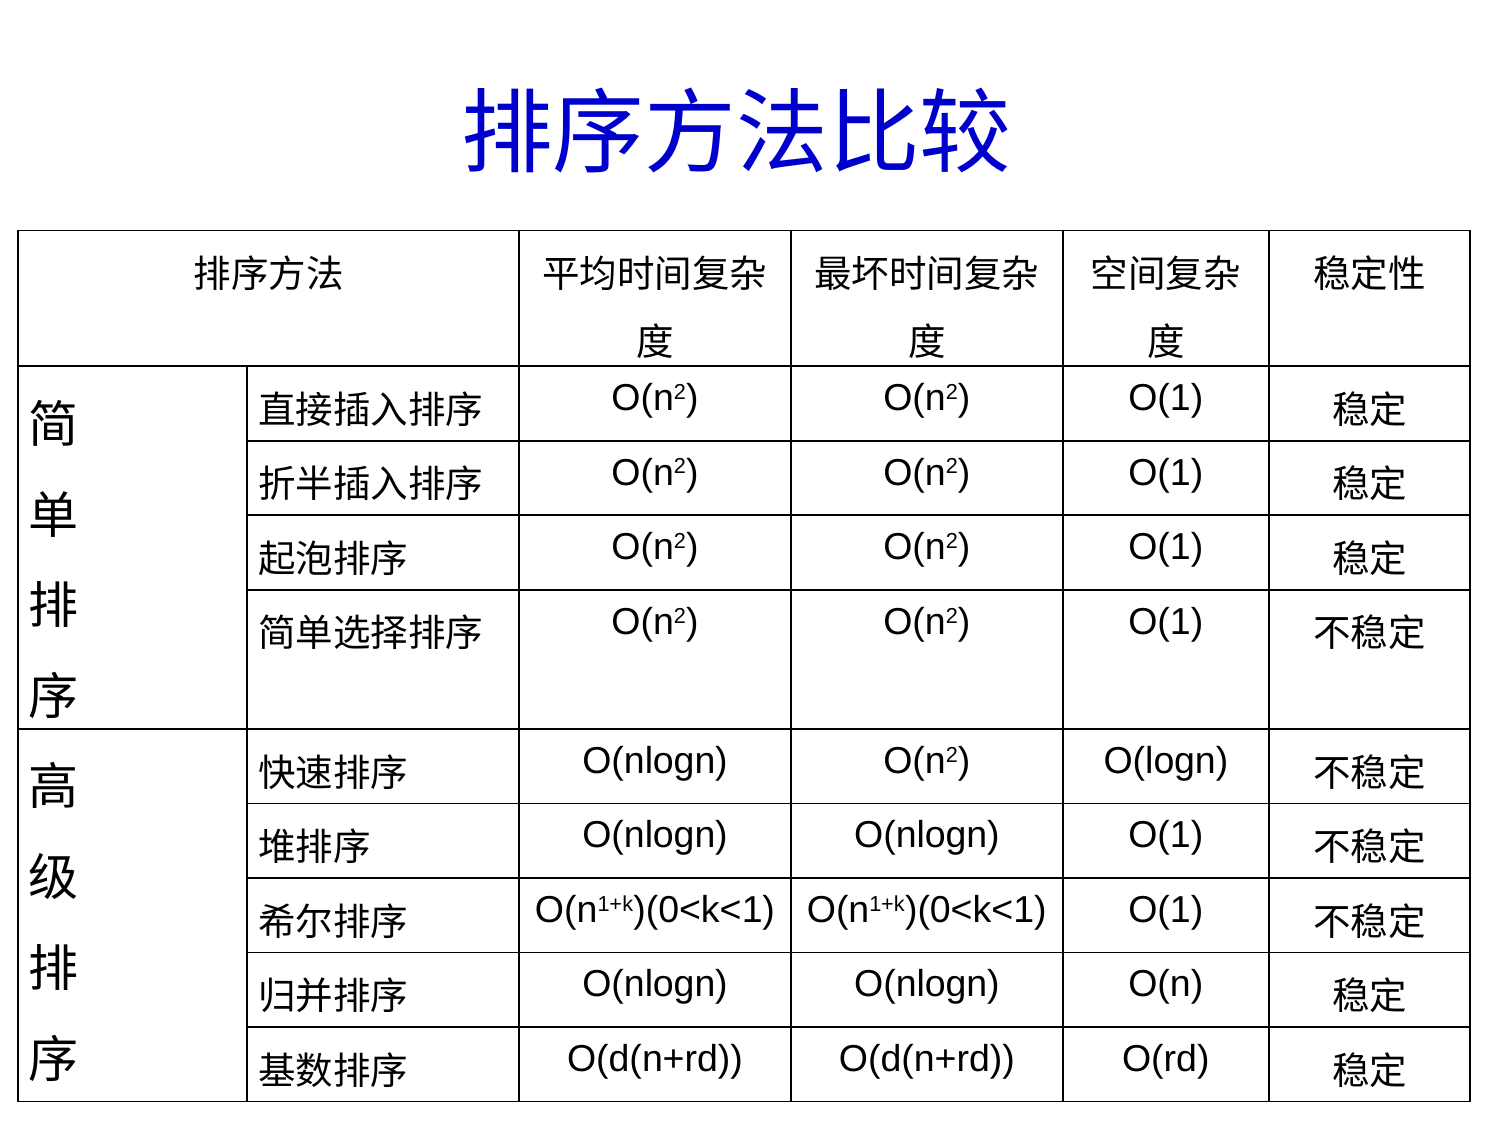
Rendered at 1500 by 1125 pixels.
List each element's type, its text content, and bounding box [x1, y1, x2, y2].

table_cell O(n2) [792, 442, 1062, 514]
table_cell 稳定 [1270, 367, 1469, 440]
table_cell 稳定 [1270, 1028, 1469, 1101]
table_header 排序方法 [19, 231, 518, 365]
table_cell 不稳定 [1270, 879, 1469, 952]
table_cell O(nlogn) [792, 953, 1062, 1026]
table_cell 直接插入排序 [248, 367, 518, 440]
table_cell 折半插入排序 [248, 442, 518, 514]
table_header 平均时间复杂度 [520, 231, 790, 365]
table_cell 稳定 [1270, 953, 1469, 1026]
table_cell O(1) [1064, 516, 1268, 589]
table_cell O(rd) [1064, 1028, 1268, 1101]
table_cell O(n) [1064, 953, 1268, 1026]
table_cell 起泡排序 [248, 516, 518, 589]
table_cell 归并排序 [248, 953, 518, 1026]
table_cell O(logn) [1064, 730, 1268, 803]
table_cell 稳定 [1270, 442, 1469, 514]
table_cell 希尔排序 [248, 879, 518, 952]
table_cell O(d(n+rd)) [520, 1028, 790, 1101]
table_cell 堆排序 [248, 804, 518, 877]
table_cell O(1) [1064, 804, 1268, 877]
table_cell 简单选择排序 [248, 591, 518, 728]
table_cell O(n2) [520, 442, 790, 514]
table_cell 快速排序 [248, 730, 518, 803]
table_cell O(n2) [792, 367, 1062, 440]
table_header 最坏时间复杂度 [792, 231, 1062, 365]
table_cell O(n2) [792, 730, 1062, 803]
table_cell O(nlogn) [520, 804, 790, 877]
table_cell O(n1+k)(0<k<1) [792, 879, 1062, 952]
table_cell O(n1+k)(0<k<1) [520, 879, 790, 952]
table_cell O(1) [1064, 442, 1268, 514]
table_cell O(nlogn) [520, 730, 790, 803]
table_cell 不稳定 [1270, 730, 1469, 803]
table_cell O(d(n+rd)) [792, 1028, 1062, 1101]
table_cell O(nlogn) [520, 953, 790, 1026]
table_cell O(1) [1064, 591, 1268, 728]
table_header 稳定性 [1270, 231, 1469, 365]
text_box 排序方法比较 [61, 66, 1412, 197]
table_cell 稳定 [1270, 516, 1469, 589]
table_cell O(n2) [520, 367, 790, 440]
table_header 空间复杂度 [1064, 231, 1268, 365]
table_cell O(1) [1064, 879, 1268, 952]
table_cell 简 单 排 序 [19, 367, 246, 728]
table_cell O(nlogn) [792, 804, 1062, 877]
table_cell O(n2) [520, 516, 790, 589]
table_cell O(n2) [792, 516, 1062, 589]
table_cell 高 级 排 序 [19, 730, 246, 1101]
table_cell 不稳定 [1270, 591, 1469, 728]
table_cell 基数排序 [248, 1028, 518, 1101]
table_cell 不稳定 [1270, 804, 1469, 877]
table_cell O(n2) [792, 591, 1062, 728]
table_cell O(n2) [520, 591, 790, 728]
table_cell O(1) [1064, 367, 1268, 440]
